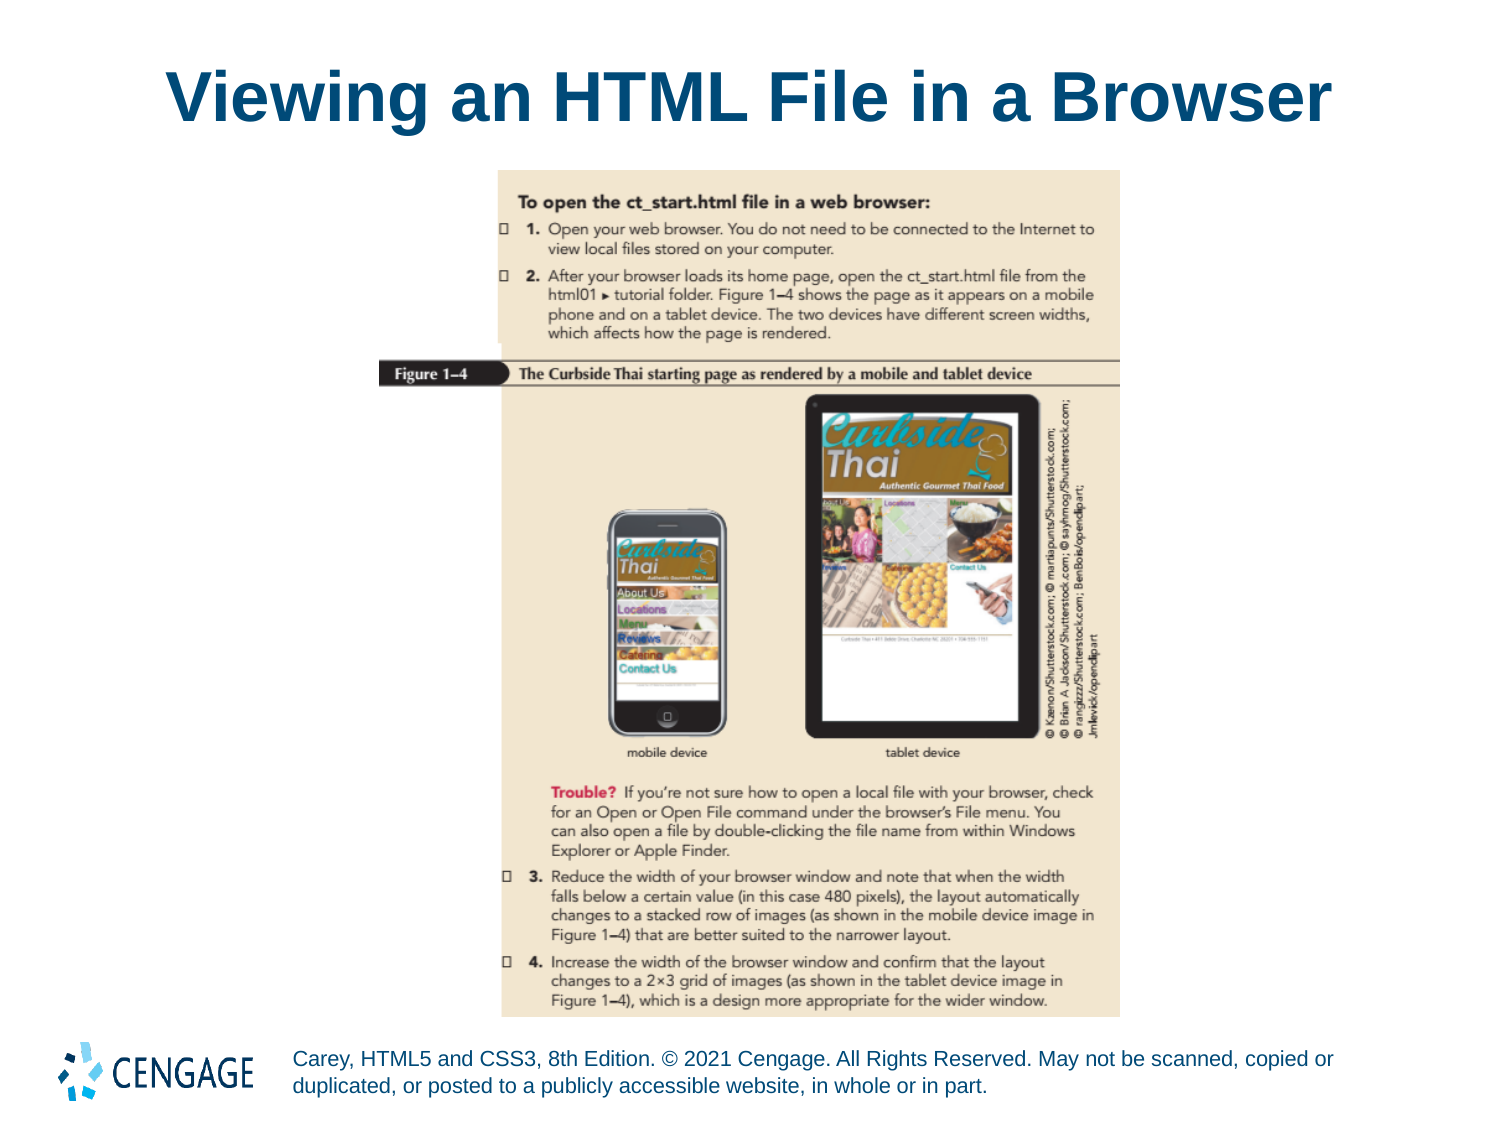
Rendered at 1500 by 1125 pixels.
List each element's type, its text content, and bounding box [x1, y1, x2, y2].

title Viewing an HTML File in a Browser [103, 59, 1397, 171]
picture [58, 1042, 253, 1101]
picture [379, 170, 1120, 1017]
